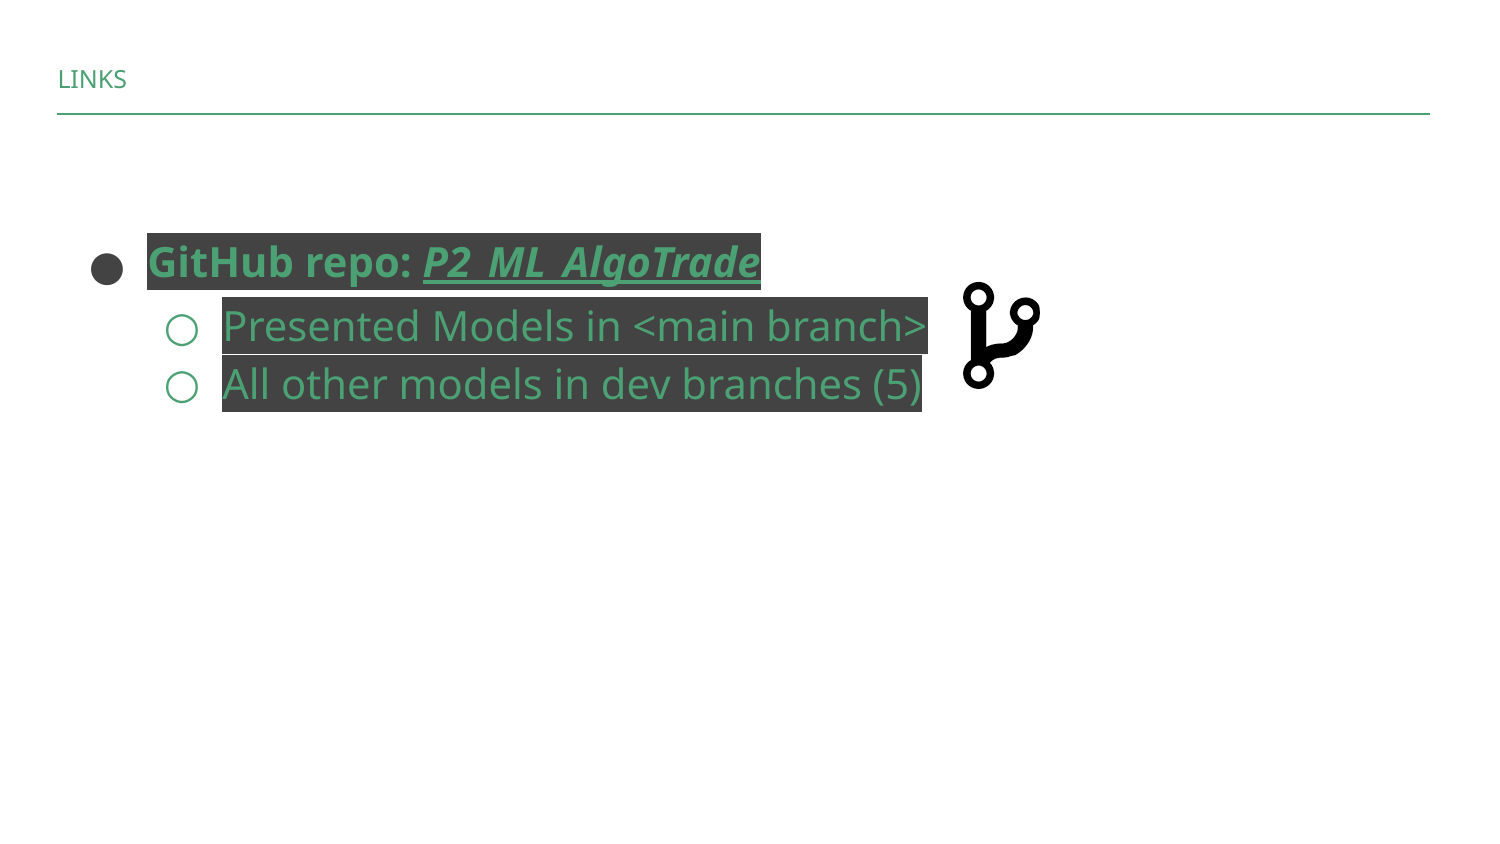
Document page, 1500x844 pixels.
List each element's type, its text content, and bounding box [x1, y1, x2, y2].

text_box GitHub repo: P2_ML_AlgoTrade Presented Models in <main branch> All other models in dev branches (5) [57, 212, 1259, 423]
picture [962, 273, 1040, 396]
subtitle LINKS [57, 57, 693, 86]
